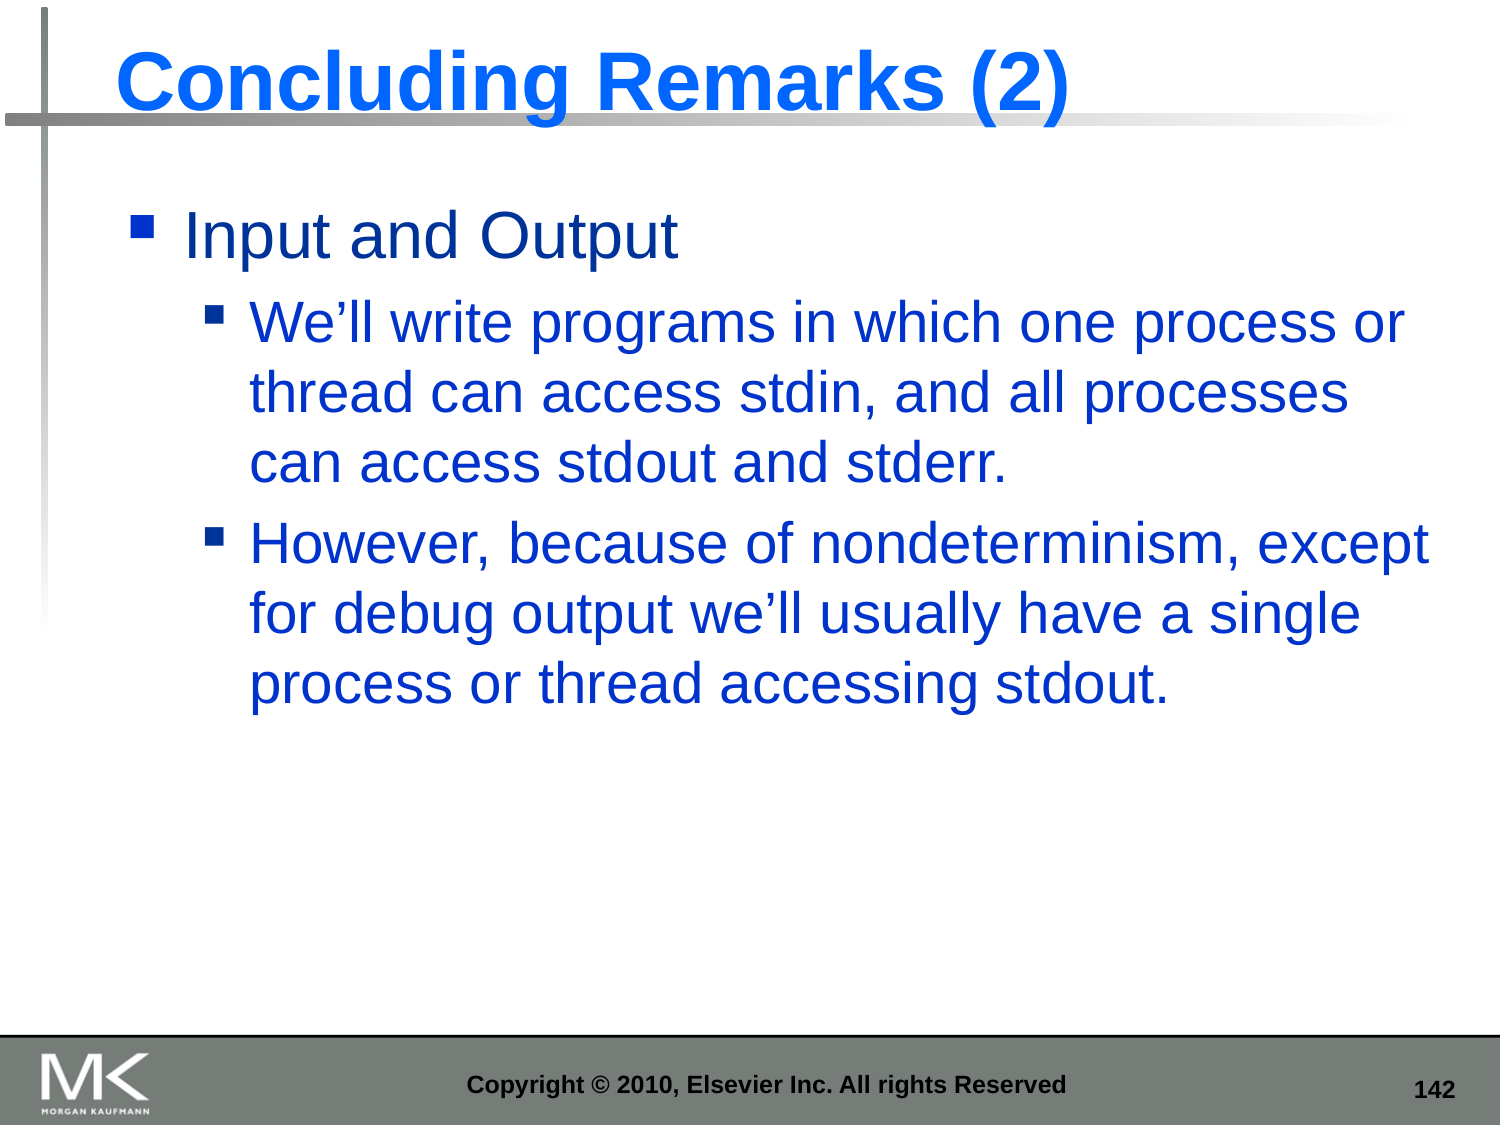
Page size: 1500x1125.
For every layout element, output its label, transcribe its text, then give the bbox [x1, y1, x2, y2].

picture [29, 1046, 160, 1123]
list Input and Output We’ll write programs in which one process or thread can access stdin, and all processes can access stdout and stderr. However, because of nondeterminism, except for debug output we’ll usually have a single process or thread accessing stdout. [112, 184, 1469, 1024]
footer Copyright © 2010, Elsevier Inc. All rights Reserved [170, 1046, 1365, 1106]
title Concluding Remarks (2) [100, 19, 1459, 135]
